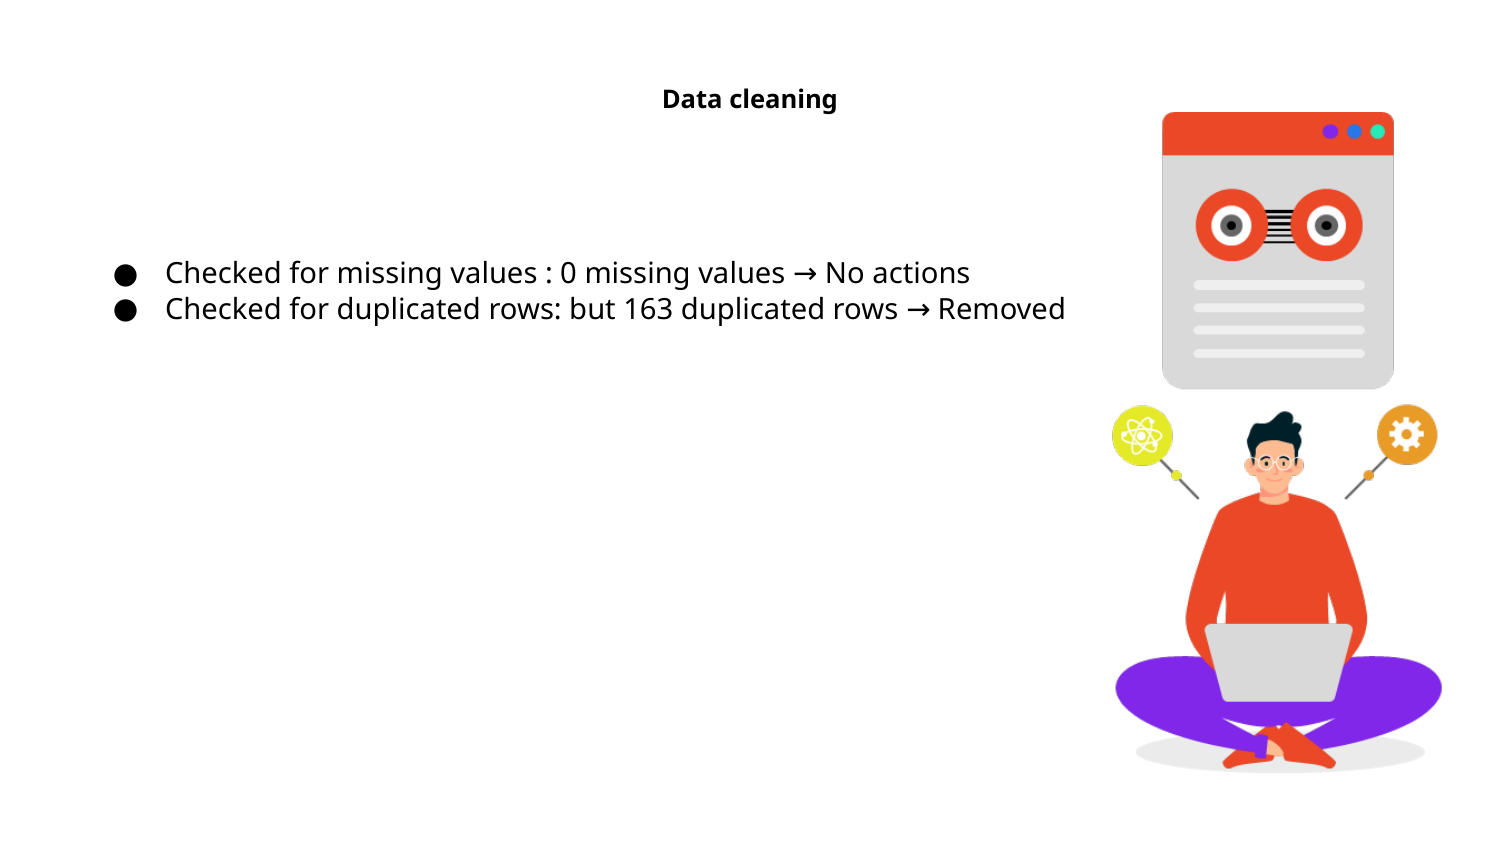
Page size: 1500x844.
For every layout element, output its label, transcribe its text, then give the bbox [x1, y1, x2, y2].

picture [1089, 112, 1466, 773]
title Data cleaning [75, 67, 1425, 129]
list Checked for missing values : 0 missing values → No actions Checked for duplicated rows: but 163 duplicated rows → Removed [75, 204, 1084, 702]
